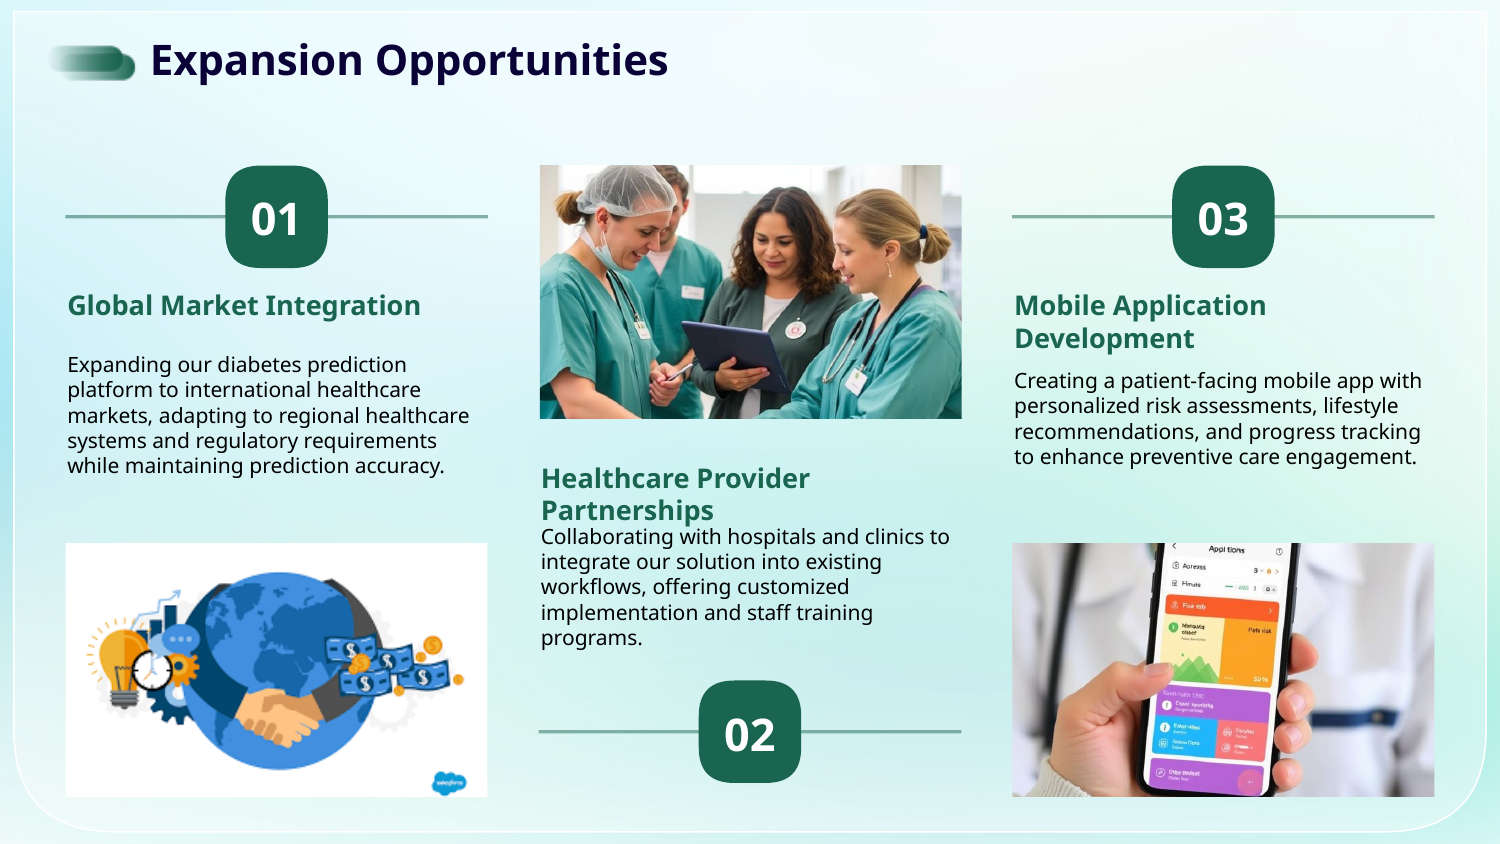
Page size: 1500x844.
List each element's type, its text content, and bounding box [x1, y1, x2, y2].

text_box Healthcare Provider Partnerships [525, 445, 975, 507]
text_box 03 [1172, 168, 1275, 260]
picture [0, 0, 1500, 844]
text_box [715, 680, 785, 684]
text_box 02 [698, 684, 802, 777]
text_box Collaborating with hospitals and clinics to integrate our solution into existing workflows, offering customized implementation and staff training programs. [525, 507, 975, 666]
text_box 01 [225, 168, 328, 260]
text_box Creating a patient-facing mobile app with personalized risk assessments, lifestyle recommendations, and progress tracking to enhance preventive care engagement. [998, 352, 1449, 485]
text_box [13, 11, 1487, 832]
text_box Mobile Application Development [998, 290, 1449, 352]
text_box Expansion Opportunities [134, 11, 1448, 100]
text_box [711, 777, 789, 783]
text_box [235, 260, 318, 269]
text_box Global Market Integration [51, 273, 502, 335]
text_box [1182, 260, 1265, 269]
text_box Expanding our diabetes prediction platform to international healthcare markets, adapting to regional healthcare systems and regulatory requirements while maintaining prediction accuracy. [51, 335, 502, 494]
